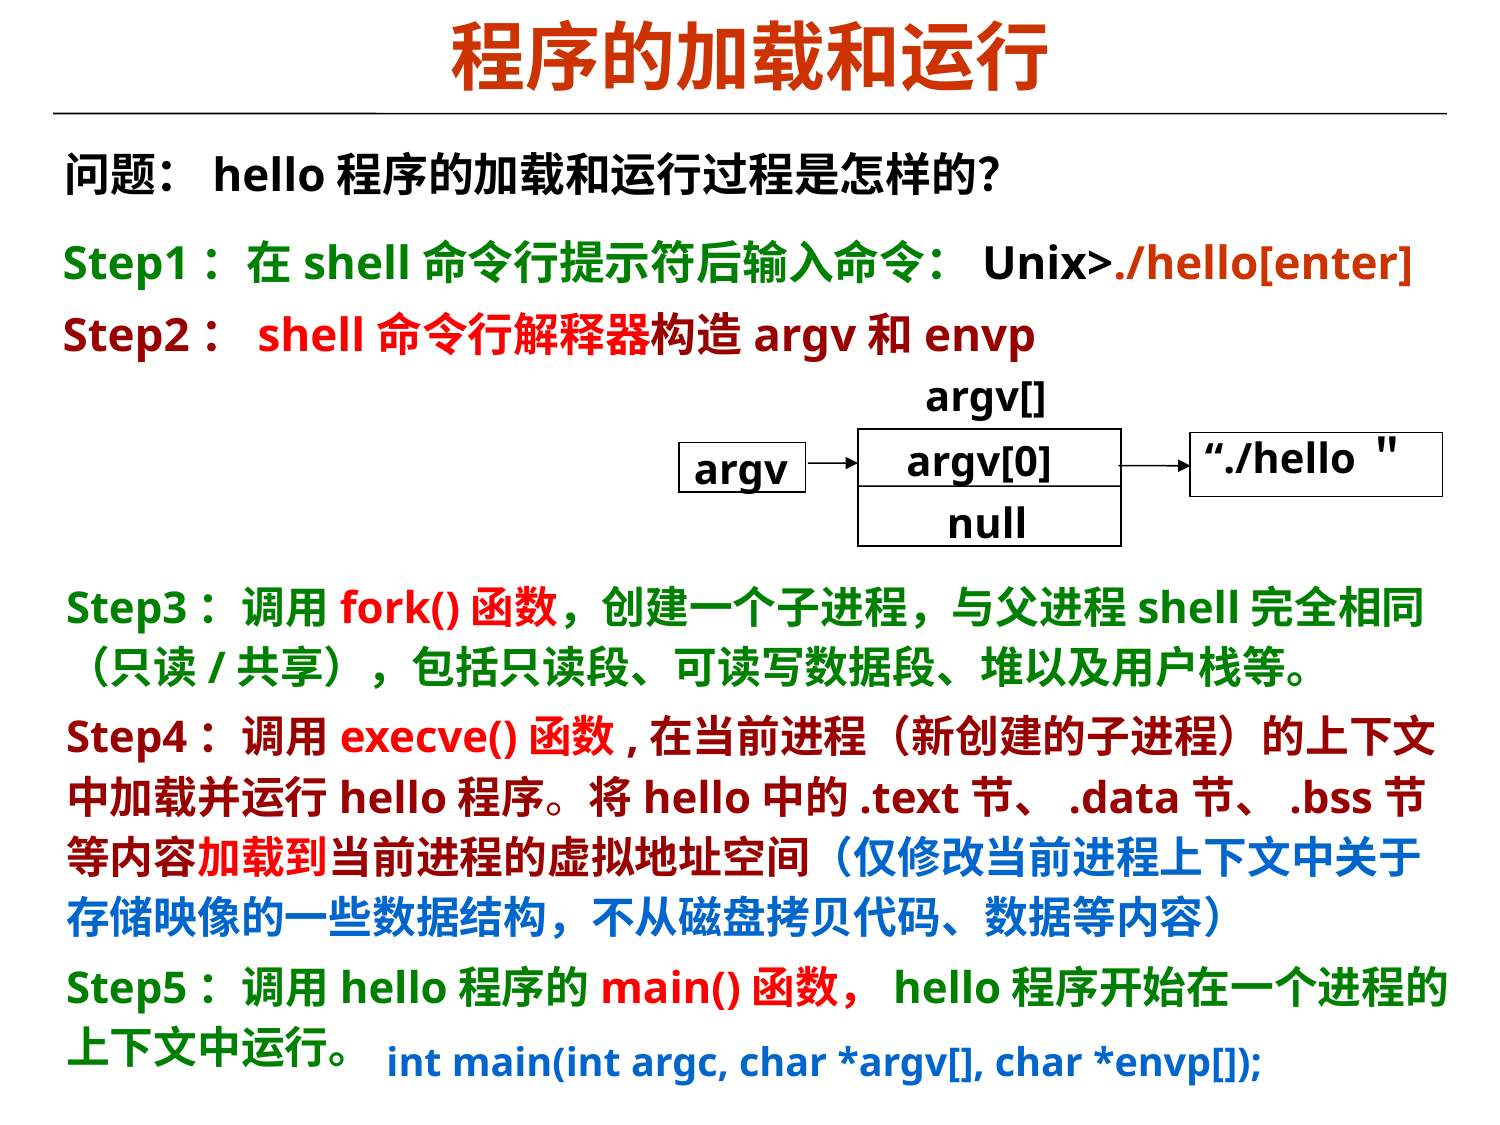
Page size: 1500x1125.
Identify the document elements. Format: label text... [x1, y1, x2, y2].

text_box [678, 370, 1443, 547]
text_box Step3：调用fork()函数，创建一个子进程，与父进程shell完全相同（只读/共享），包括只读段、可读写数据段、堆以及用户栈等。 Step4：调用execve()函数,在当前进程（新创建的子进程）的上下文中加载并运行hello程序。将hello中的.text节、.data节、.bss节等内容加载到当前进程的虚拟地址空间（仅修改当前进程上下文中关于存储映像的一些数据结构，不从磁盘拷贝代码、数据等内容） Step5：调用hello程序的main()函数，hello程序开始在一个进程的上下文中运行。 [51, 564, 1466, 1080]
text_box int main(int argc, char *argv[], char *envp[]); [371, 1029, 1278, 1092]
text_box Step1：在shell命令行提示符后输入命令：Unix>./hello[enter] Step2：shell命令行解释器构造argv和envp [47, 218, 1429, 369]
text_box 问题：hello程序的加载和运行过程是怎样的？ [49, 129, 1307, 215]
title 程序的加载和运行 [74, 8, 1426, 102]
